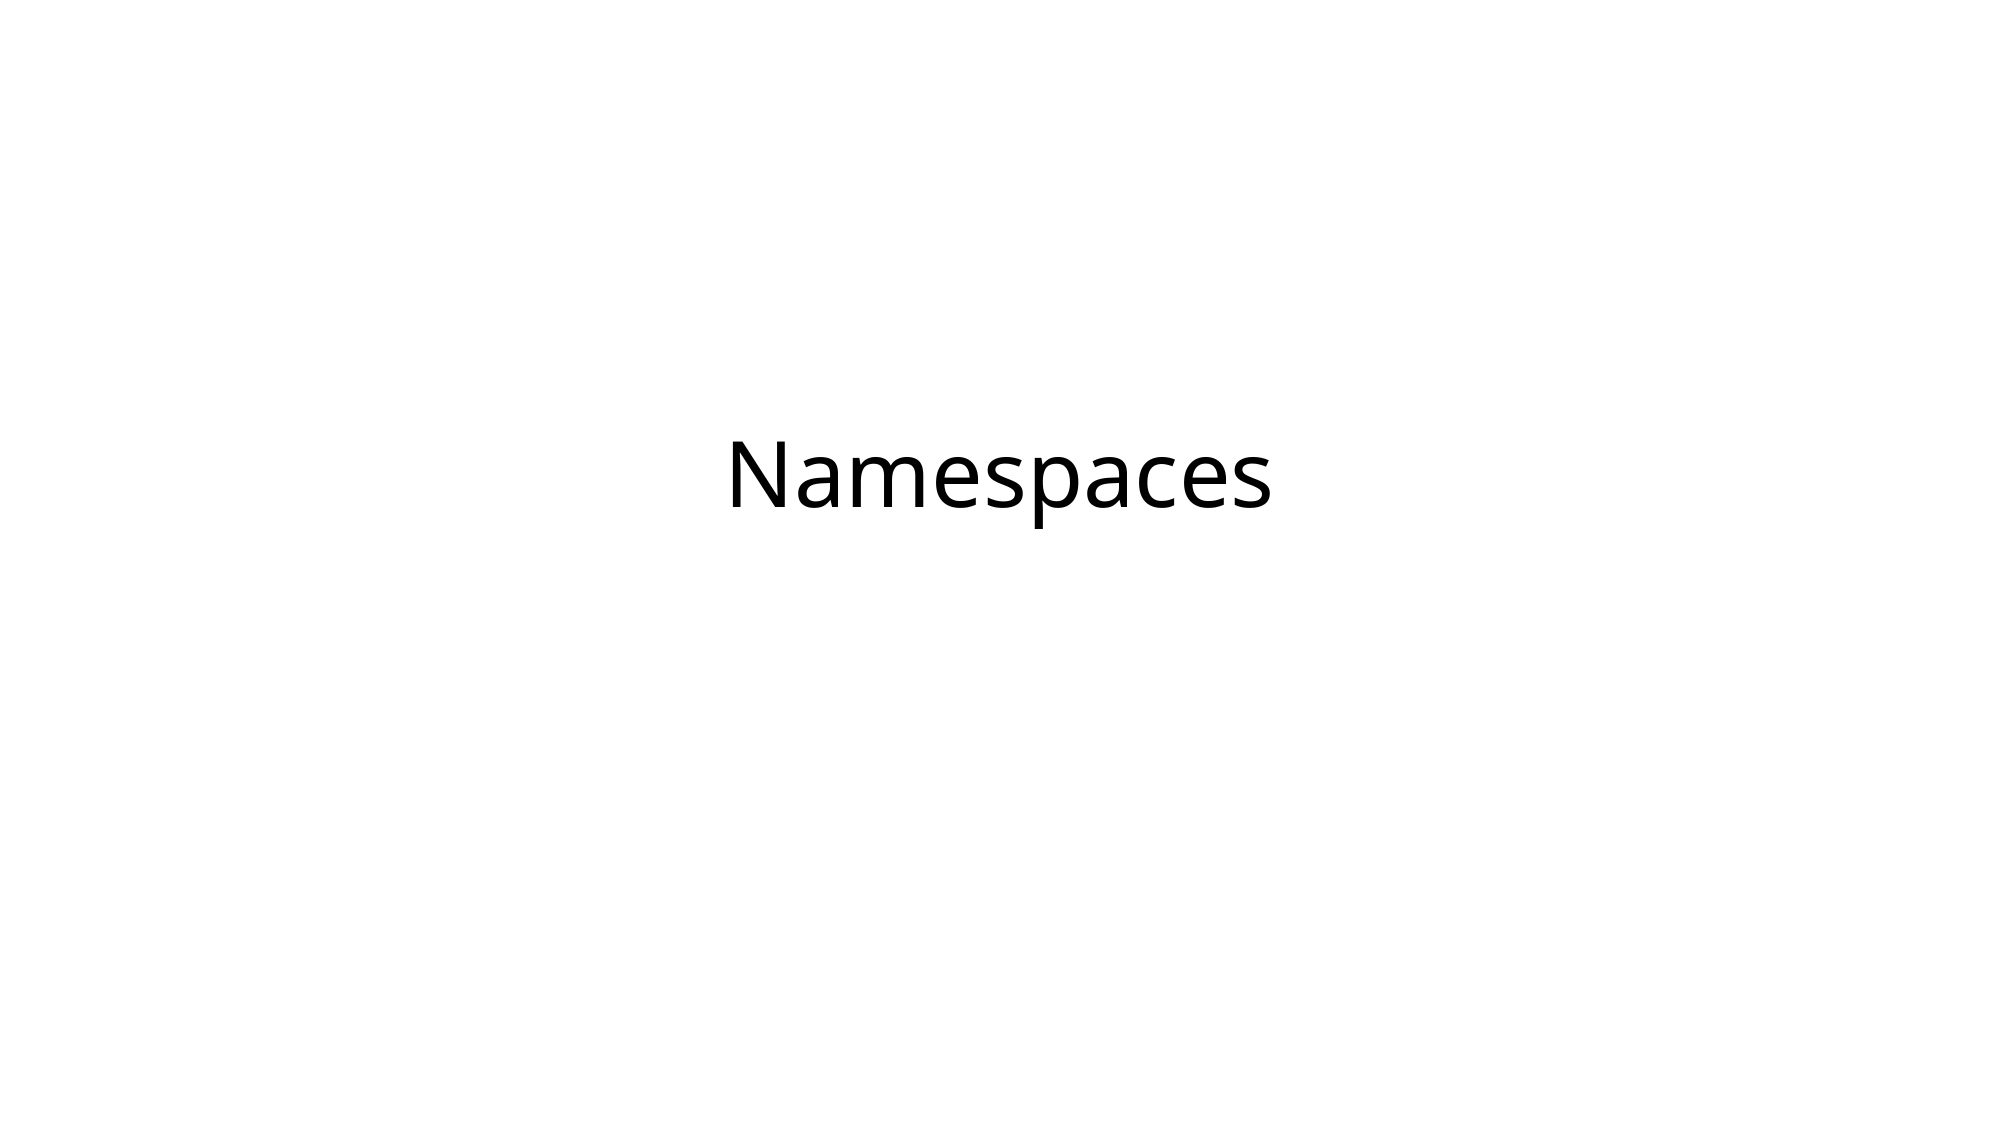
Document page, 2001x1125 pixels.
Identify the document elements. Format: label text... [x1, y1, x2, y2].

title Namespaces [137, 368, 1863, 587]
